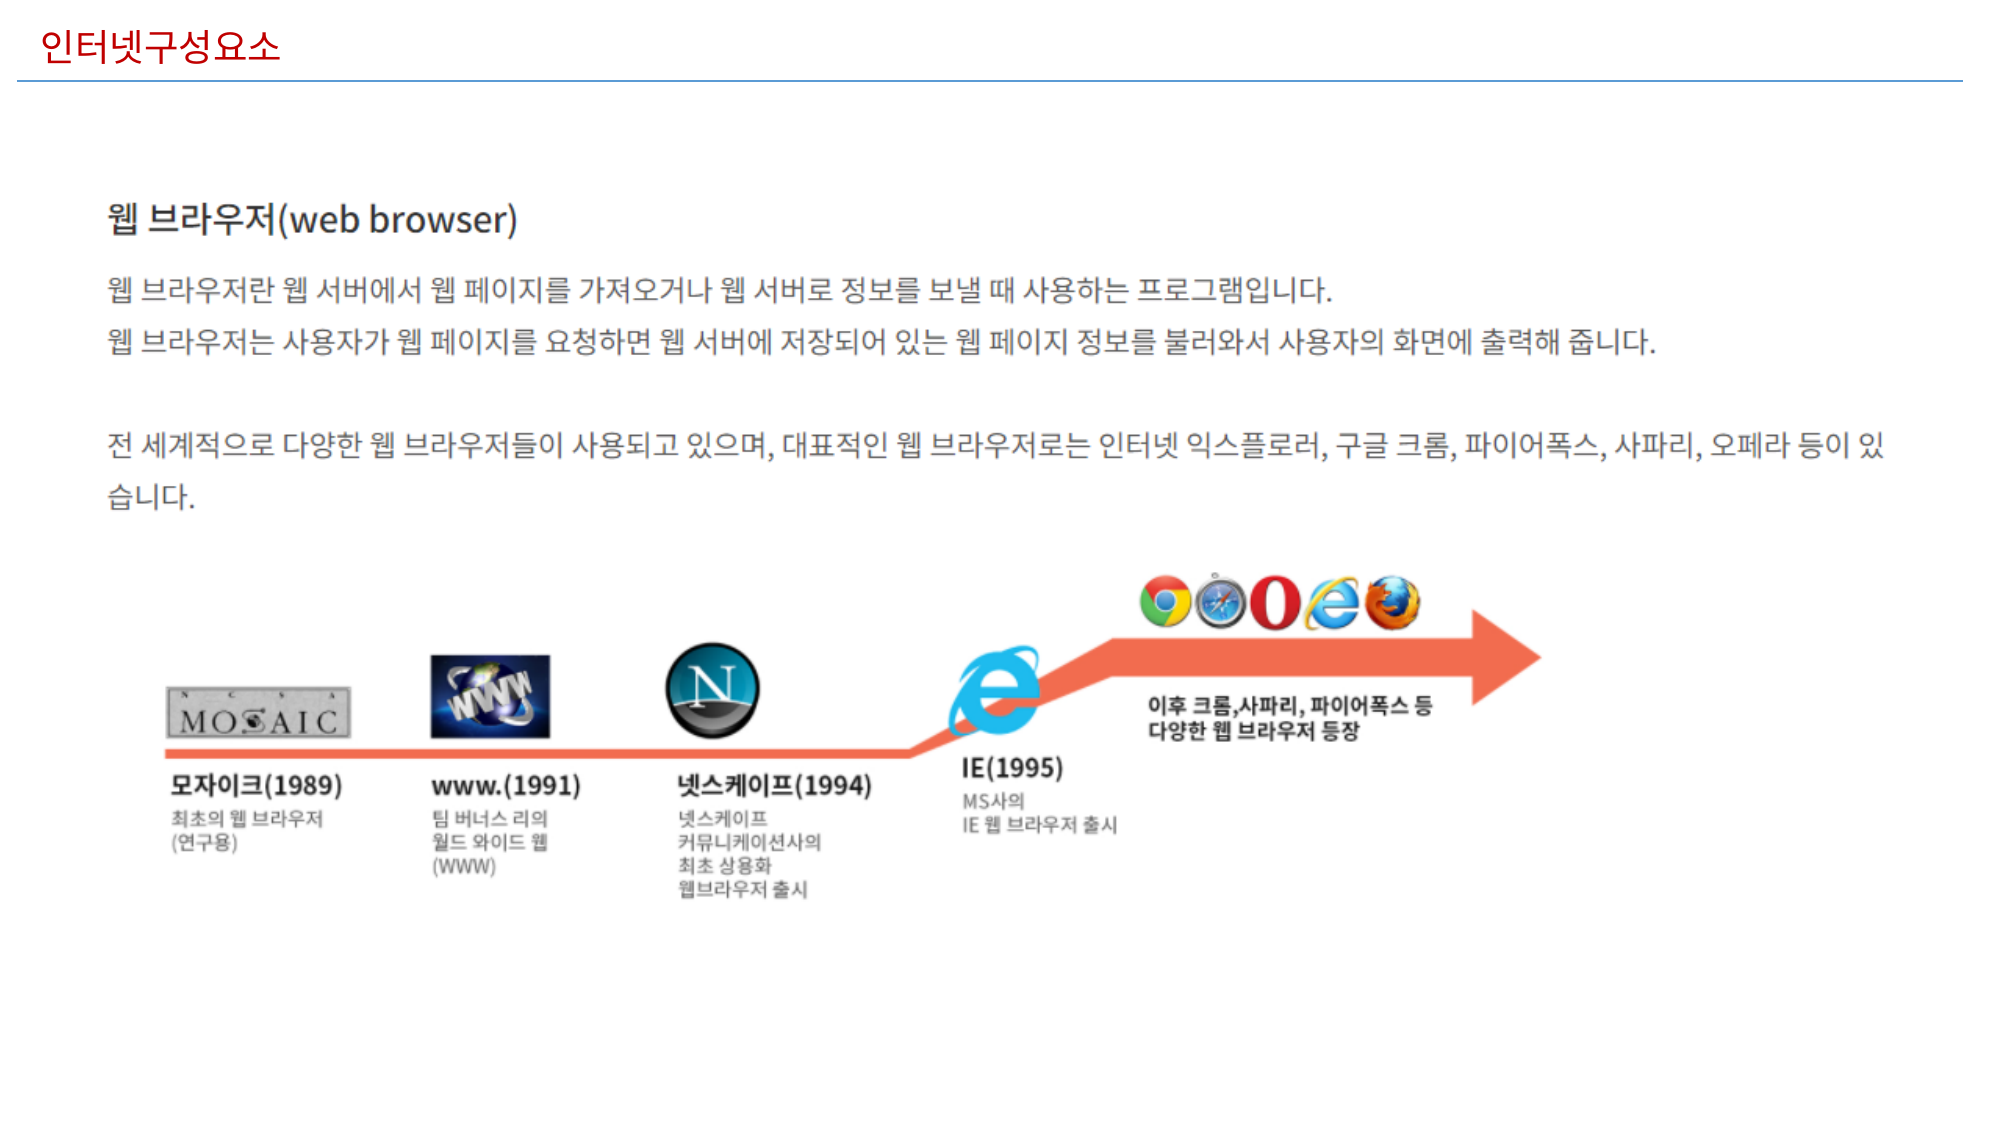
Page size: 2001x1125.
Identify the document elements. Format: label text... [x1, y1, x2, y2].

picture [103, 189, 1897, 936]
text_box 인터넷구성요소 [25, 16, 729, 77]
